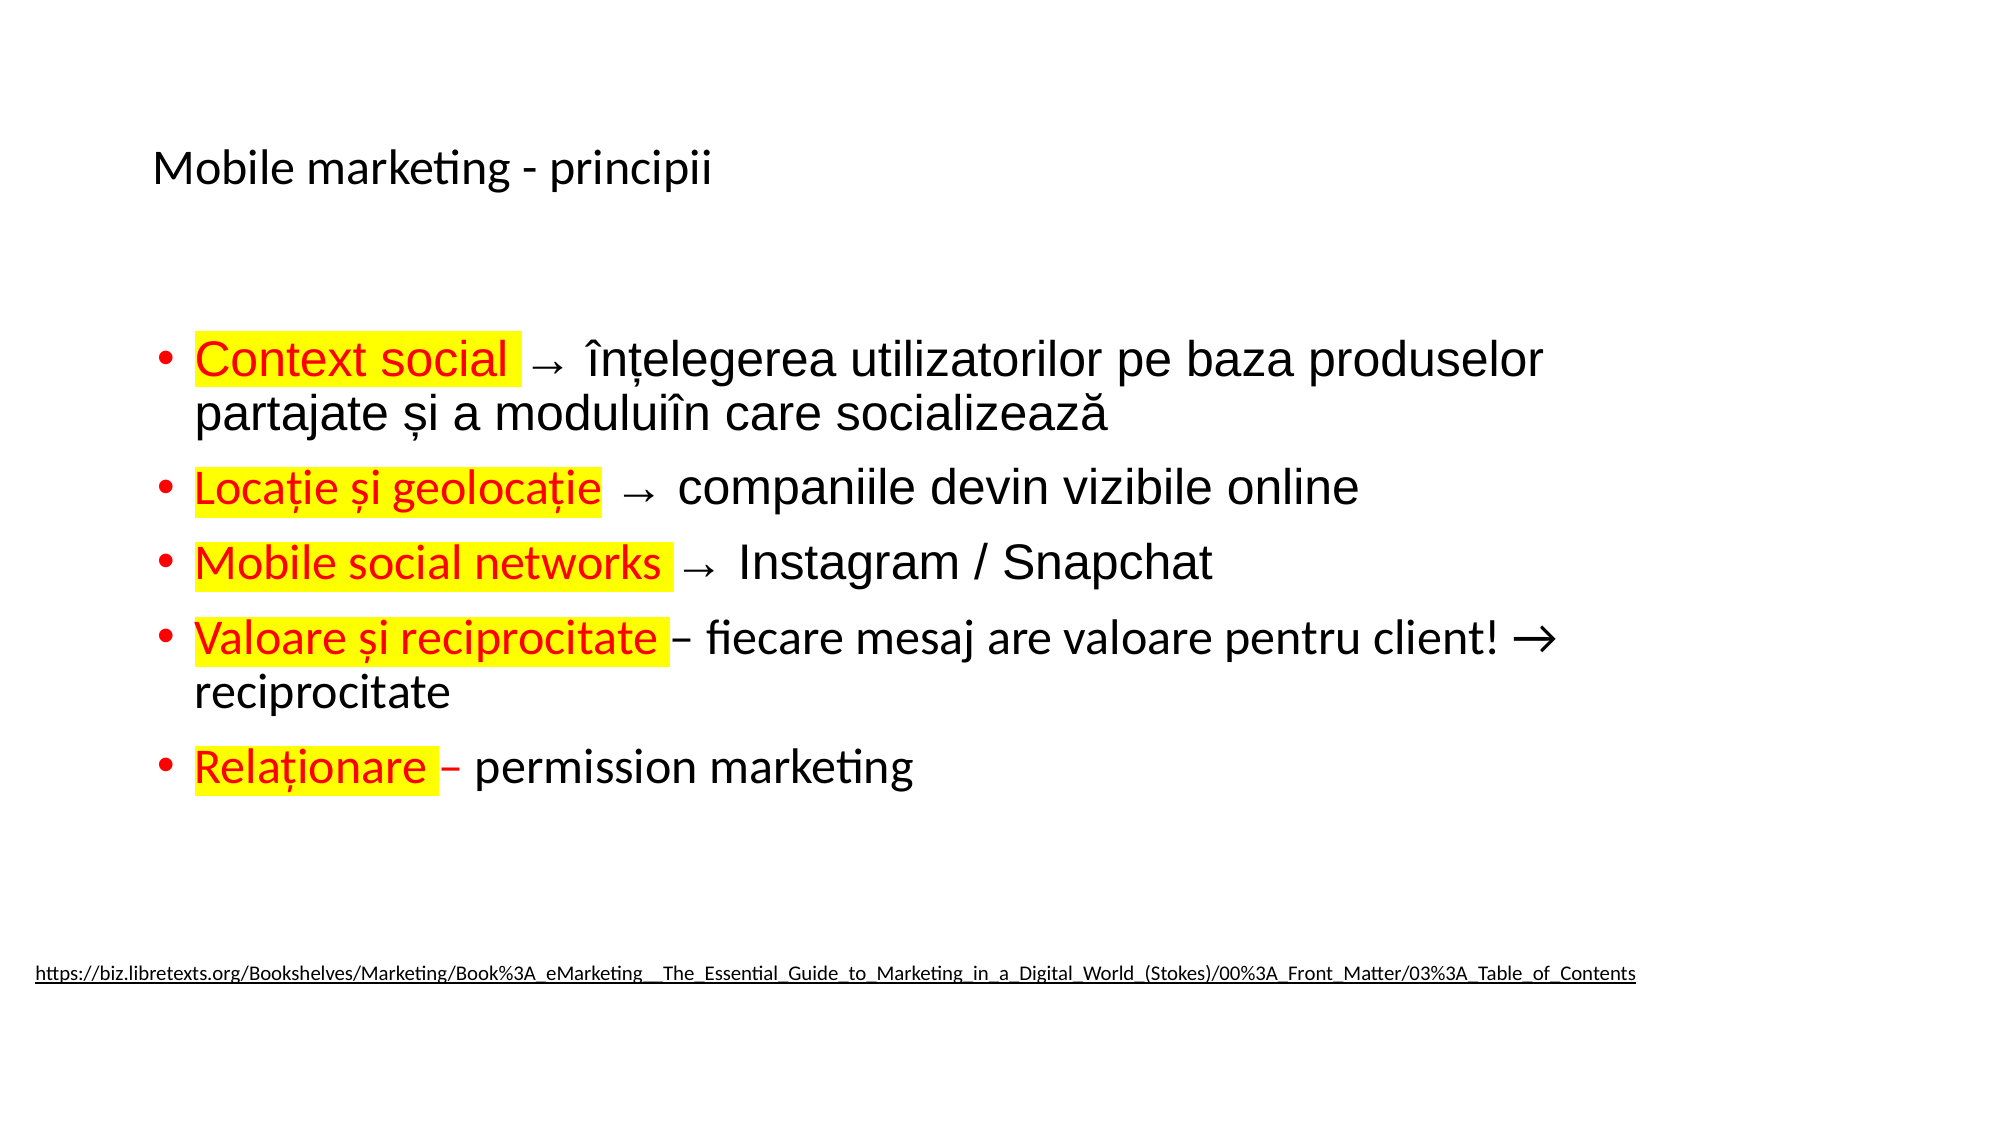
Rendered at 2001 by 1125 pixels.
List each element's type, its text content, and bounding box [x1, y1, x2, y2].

text_box https://biz.libretexts.org/Bookshelves/Marketing/Book%3A_eMarketing__The_Essential_Guide_to_Marketing_in_a_Digital_World_(Stokes)/00%3A_Front_Matter/03%3A_Table_of_Contents [20, 952, 1794, 993]
title Mobile marketing - principii [137, 59, 1863, 278]
list Context social → înțelegerea utilizatorilor pe baza produselor partajate și a moduluiîn care socializează Locație și geolocație → companiile devin vizibile online Mobile social networks → Instagram / Snapchat Valoare și reciprocitate – fiecare mesaj are valoare pentru client! → reciprocitate Relaționare – permission marketing [142, 325, 1718, 892]
